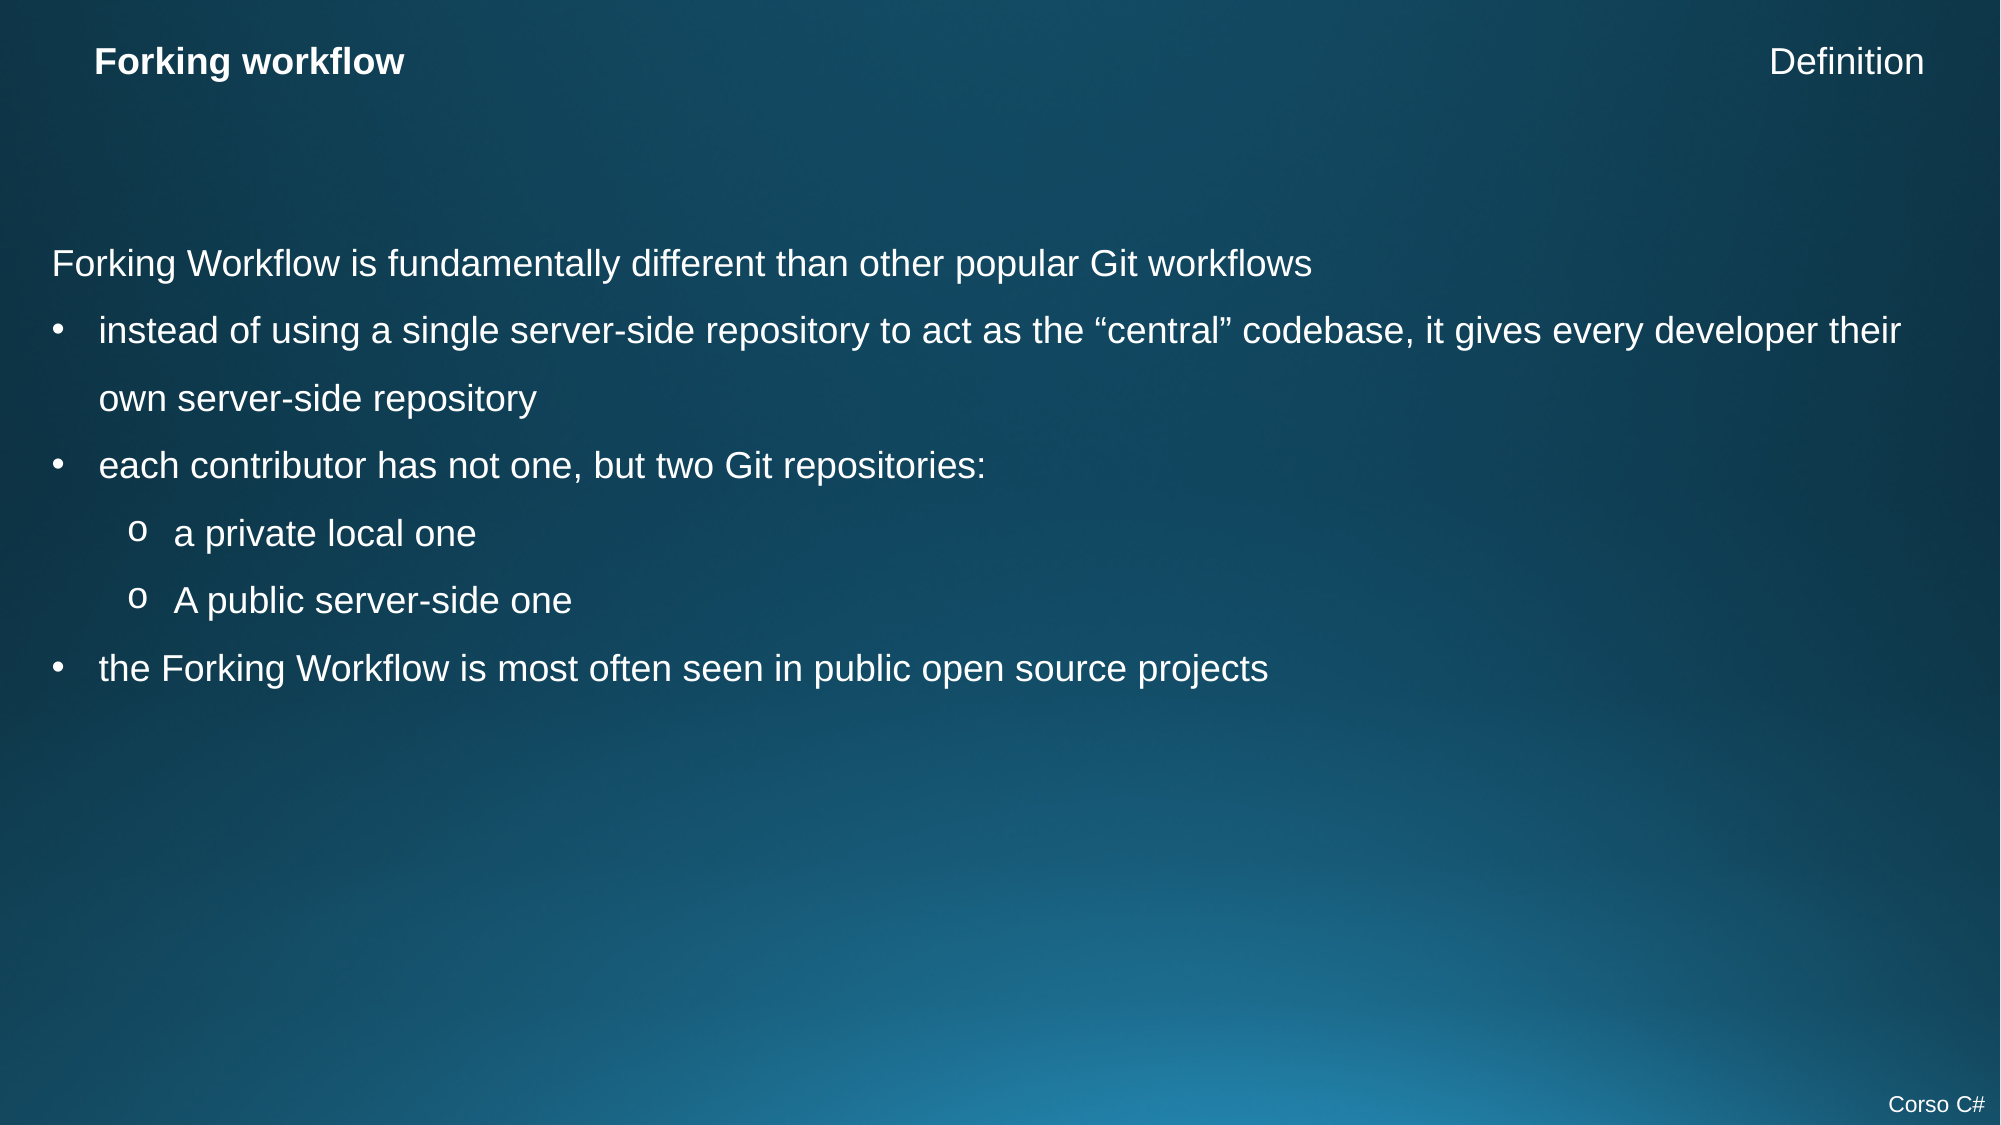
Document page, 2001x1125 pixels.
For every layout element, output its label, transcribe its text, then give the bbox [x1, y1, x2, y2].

text_box Forking workflow [79, 29, 421, 89]
text_box Corso C# [0, 1082, 2000, 1125]
picture [0, 0, 2001, 1125]
text_box Definition [1434, 29, 1940, 89]
text_box Forking Workflow is fundamentally different than other popular Git workflows instead of using a single server-side repository to act as the “central” codebase, it gives every developer their own server-side repository each contributor has not one, but two Git repositories: a private local one A public server-side one the Forking Workflow is most often seen in public open source projects [36, 208, 1940, 697]
